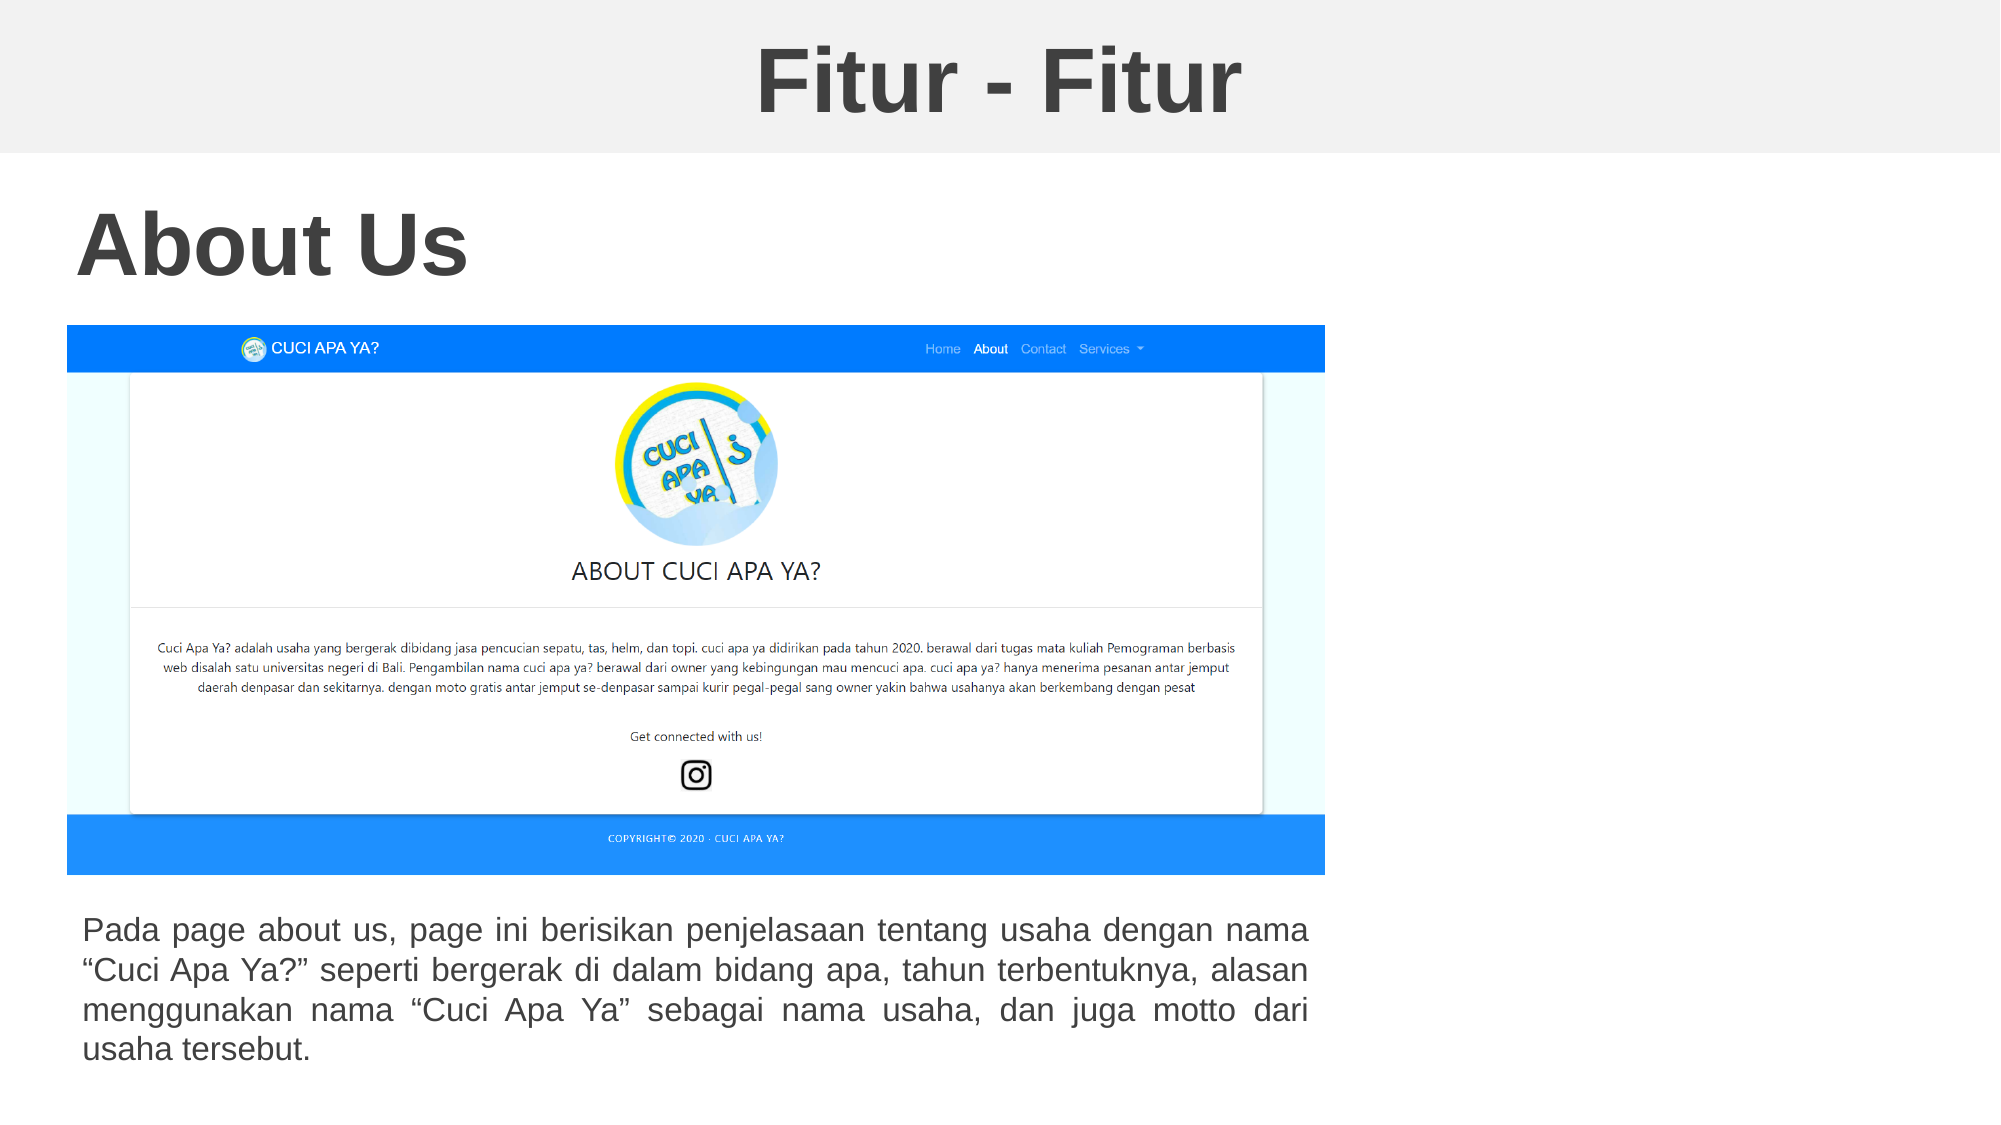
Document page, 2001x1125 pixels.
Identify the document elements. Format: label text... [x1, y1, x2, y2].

text_box About Us [52, 153, 494, 326]
text_box Pada page about us, page ini berisikan penjelasaan tentang usaha dengan nama “Cuci Apa Ya?” seperti bergerak di dalam bidang apa, tahun terbentuknya, alasan menggunakan nama “Cuci Apa Ya” sebagai nama usaha, dan juga motto dari usaha tersebut. [67, 900, 1326, 1075]
picture [67, 325, 1325, 876]
text_box Fitur - Fitur [0, 0, 2000, 153]
